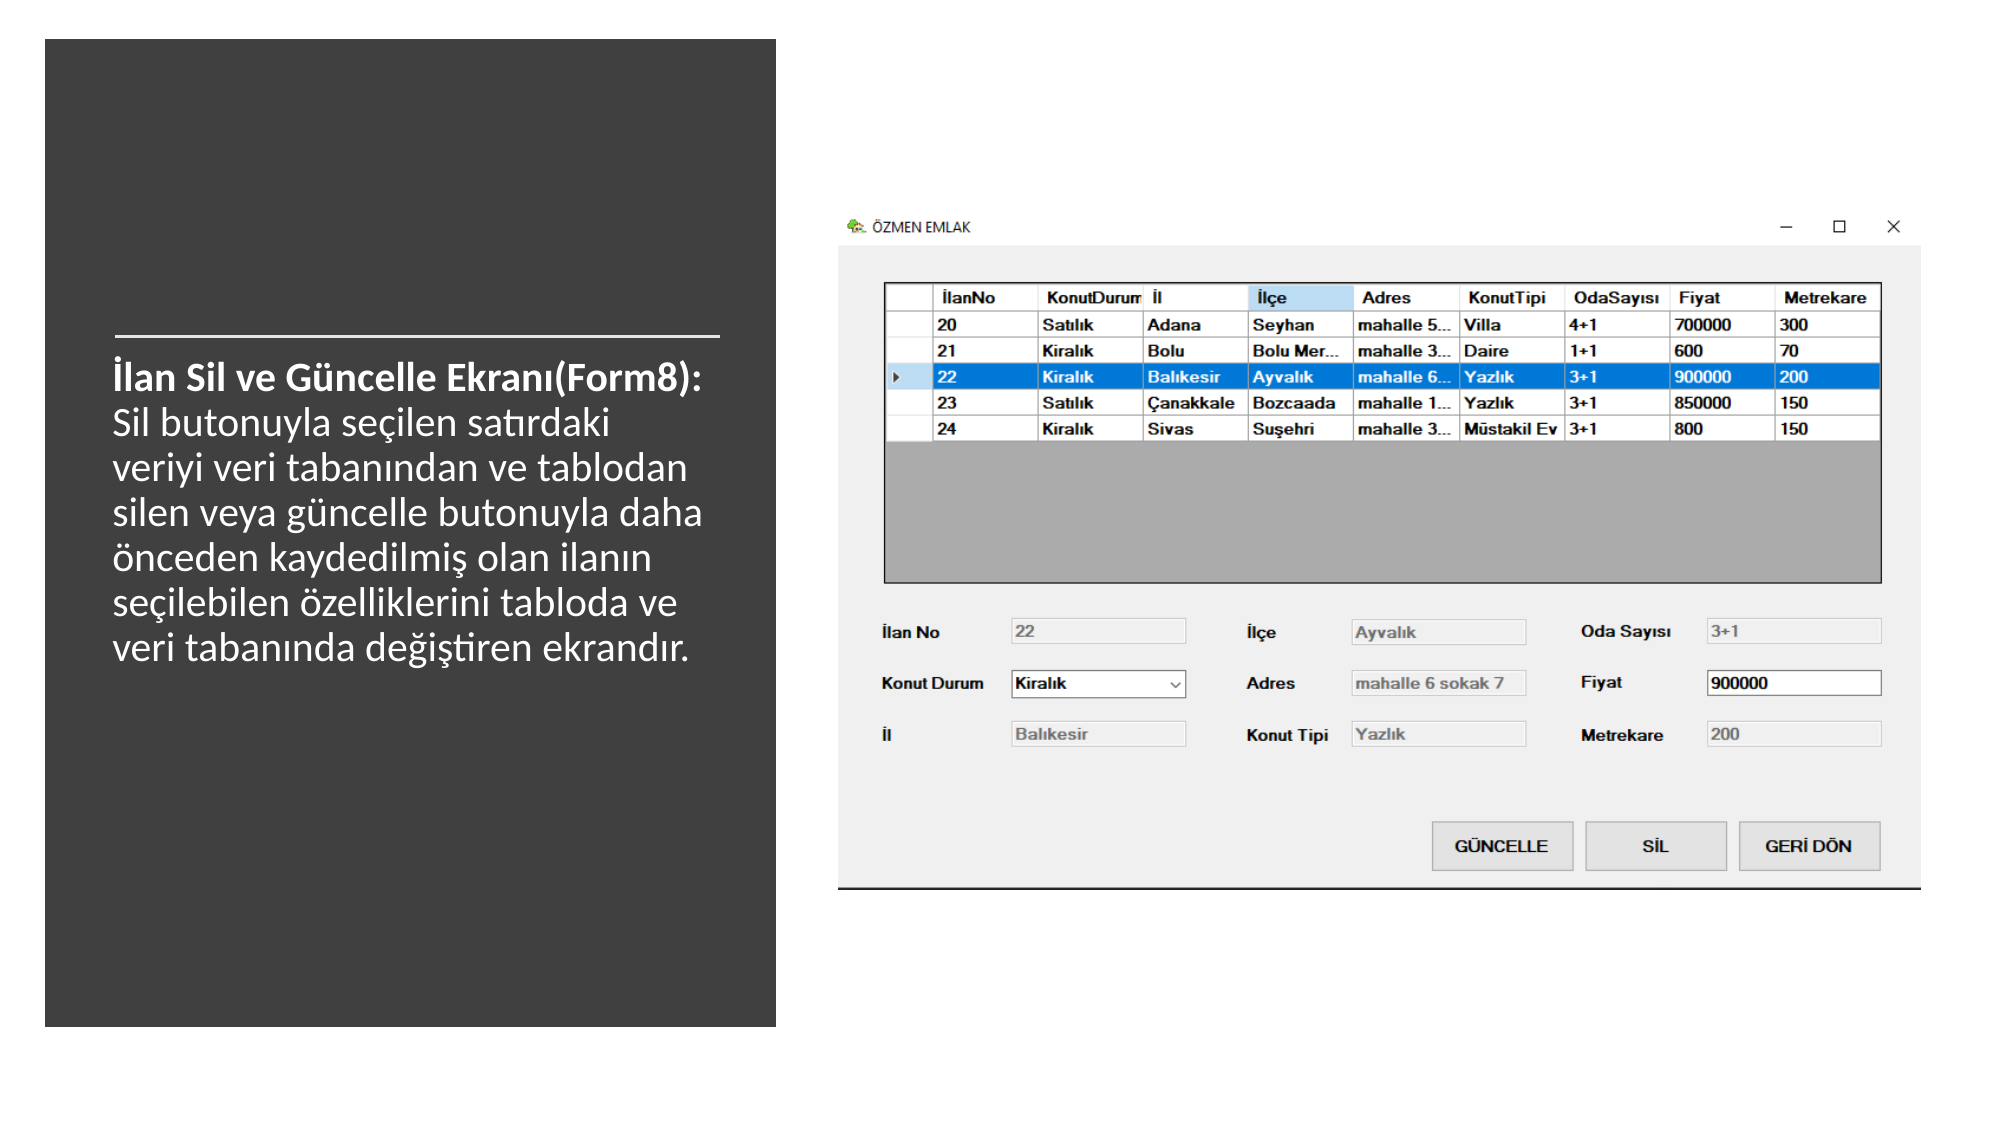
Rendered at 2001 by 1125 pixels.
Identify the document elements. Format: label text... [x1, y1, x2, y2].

picture [838, 210, 1921, 890]
text_box [54, 49, 767, 1018]
list İlan Sil ve Güncelle Ekranı(Form8): Sil butonuyla seçilen satırdaki veriyi veri tabanından ve tablodan silen veya güncelle butonuyla daha önceden kaydedilmiş olan ilanın seçilebilen özelliklerini tabloda ve veri tabanında değiştiren ekrandır. [97, 348, 725, 967]
